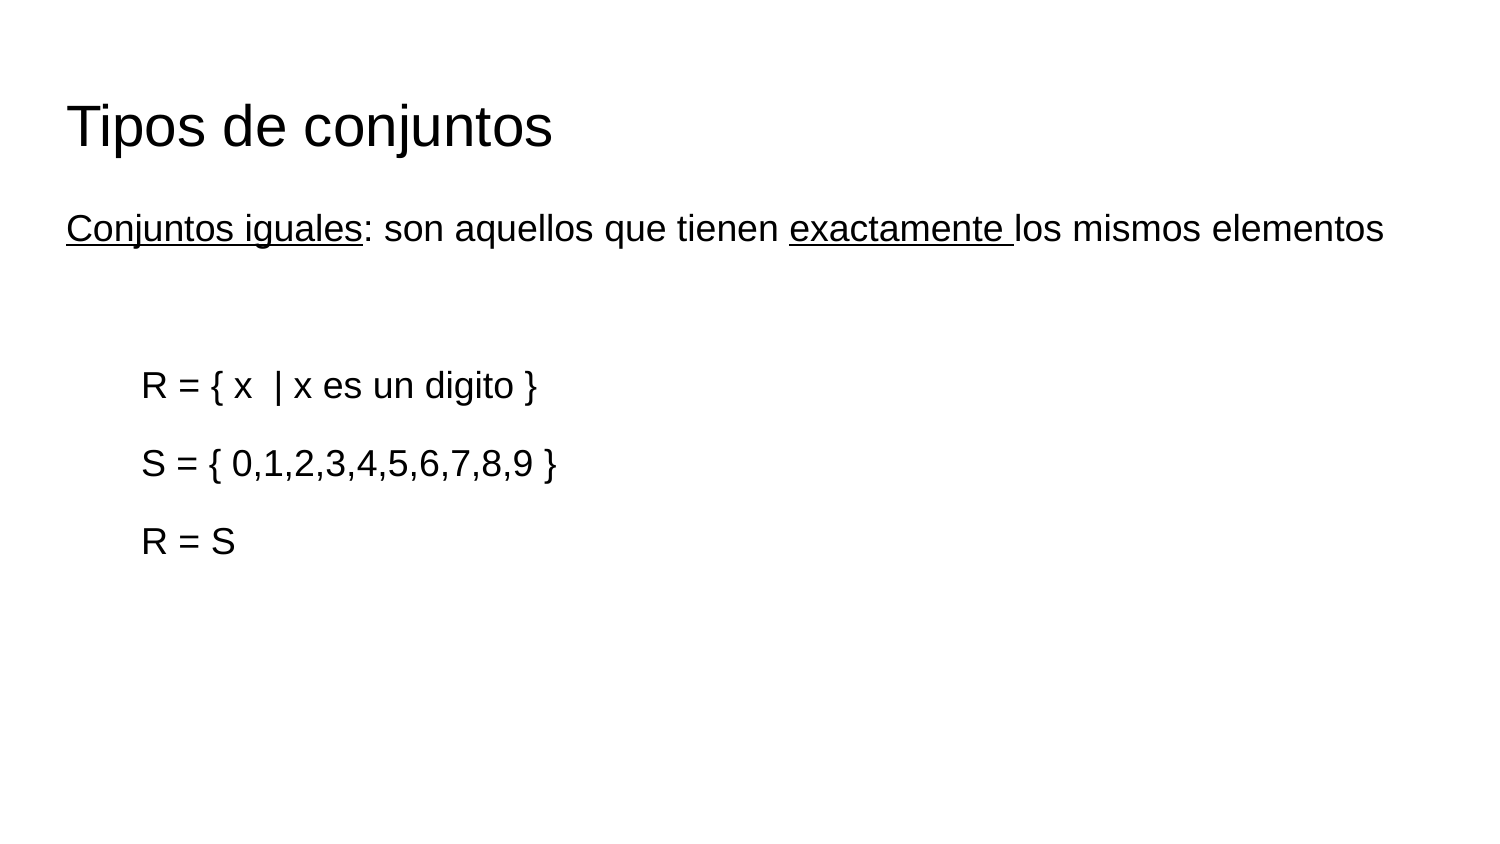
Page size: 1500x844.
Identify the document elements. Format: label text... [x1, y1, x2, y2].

list Conjuntos iguales: son aquellos que tienen exactamente los mismos elementos R = { x | x es un digito } S = { 0,1,2,3,4,5,6,7,8,9 } R = S [51, 189, 1449, 750]
title Tipos de conjuntos [51, 72, 1449, 167]
